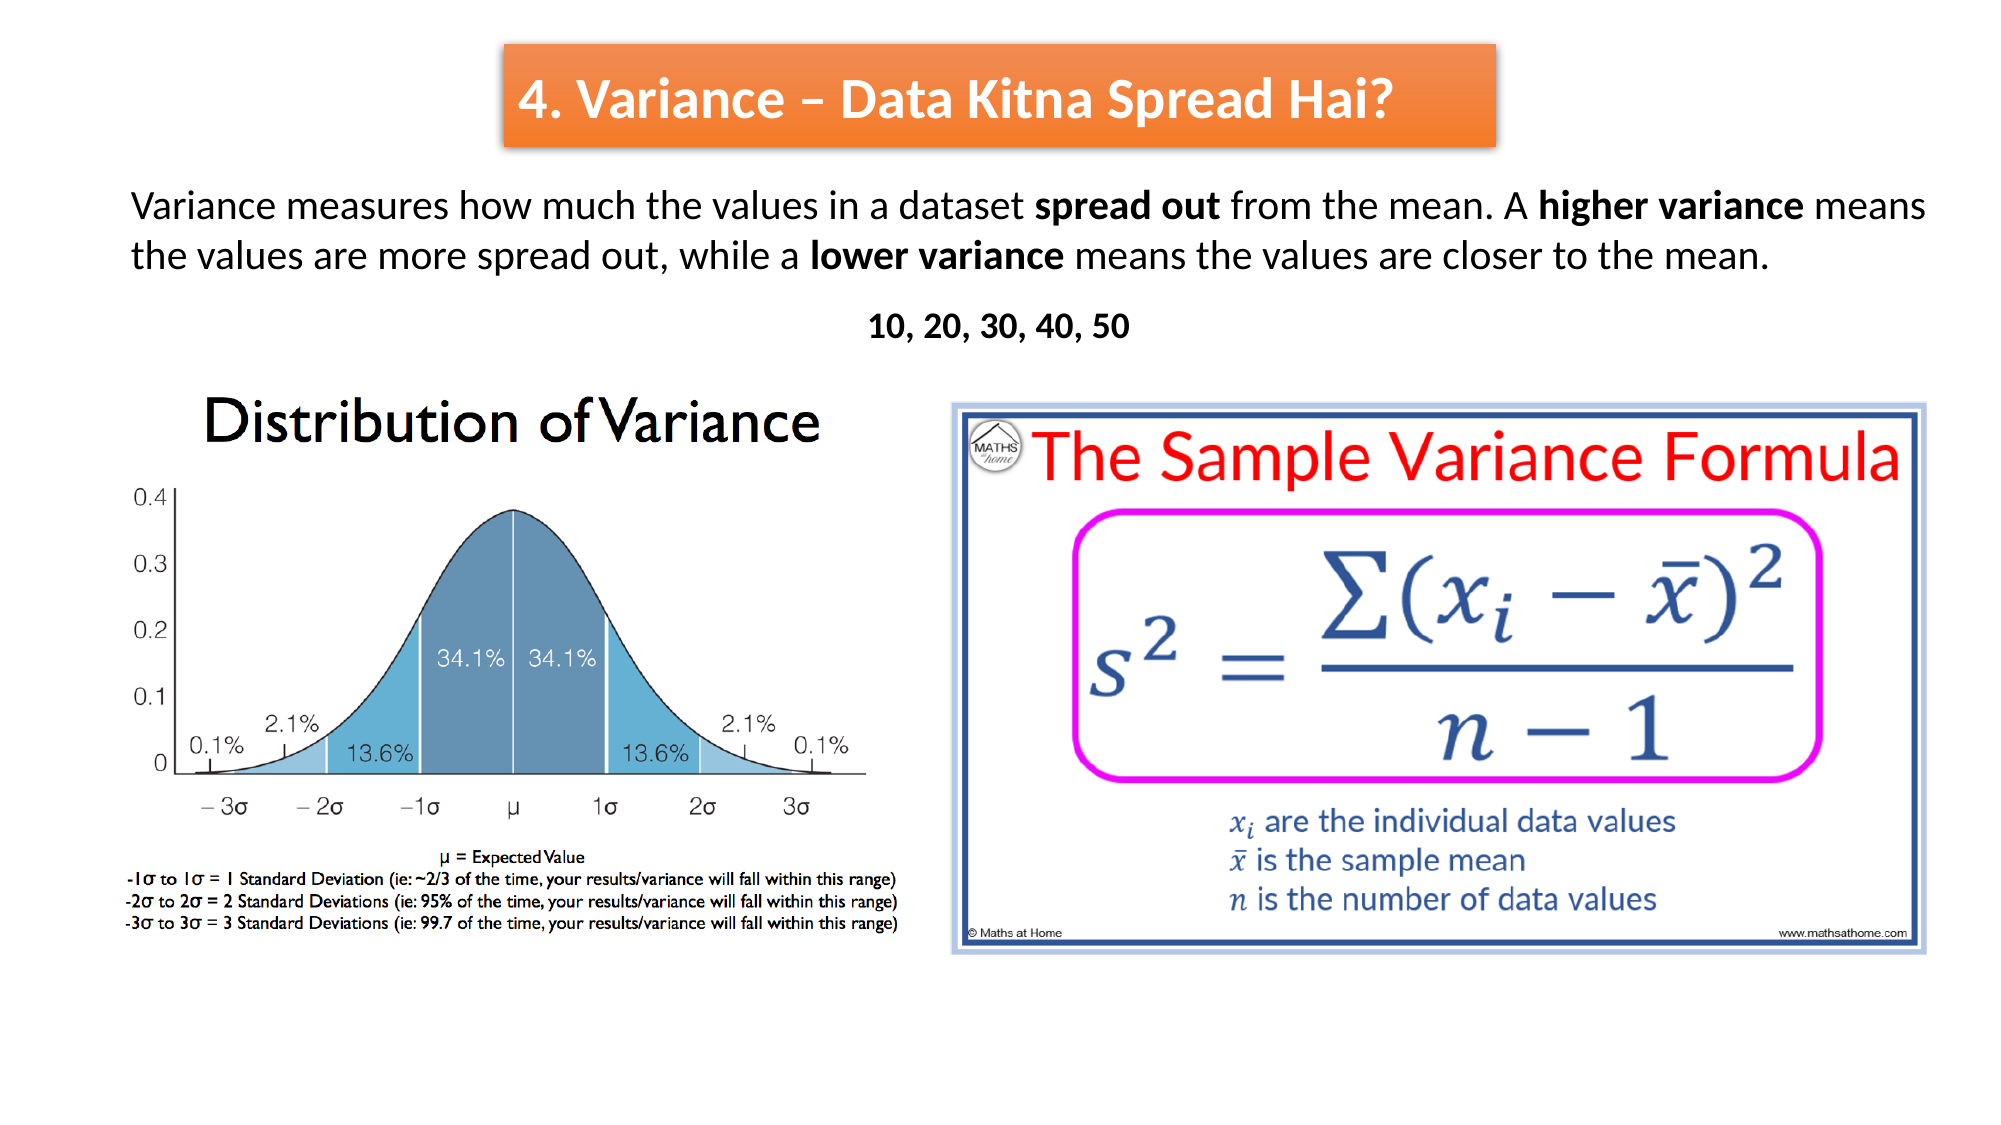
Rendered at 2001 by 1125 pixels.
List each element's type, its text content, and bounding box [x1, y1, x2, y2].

picture [950, 401, 1927, 955]
picture [116, 361, 907, 955]
text_box Variance measures how much the values in a dataset spread out from the mean. A higher variance means the values are more spread out, while a lower variance means the values are closer to the mean. [116, 170, 1987, 286]
text_box 10, 20, 30, 40, 50 [852, 293, 1148, 354]
text_box 4. Variance – Data Kitna Spread Hai? [504, 44, 1496, 147]
